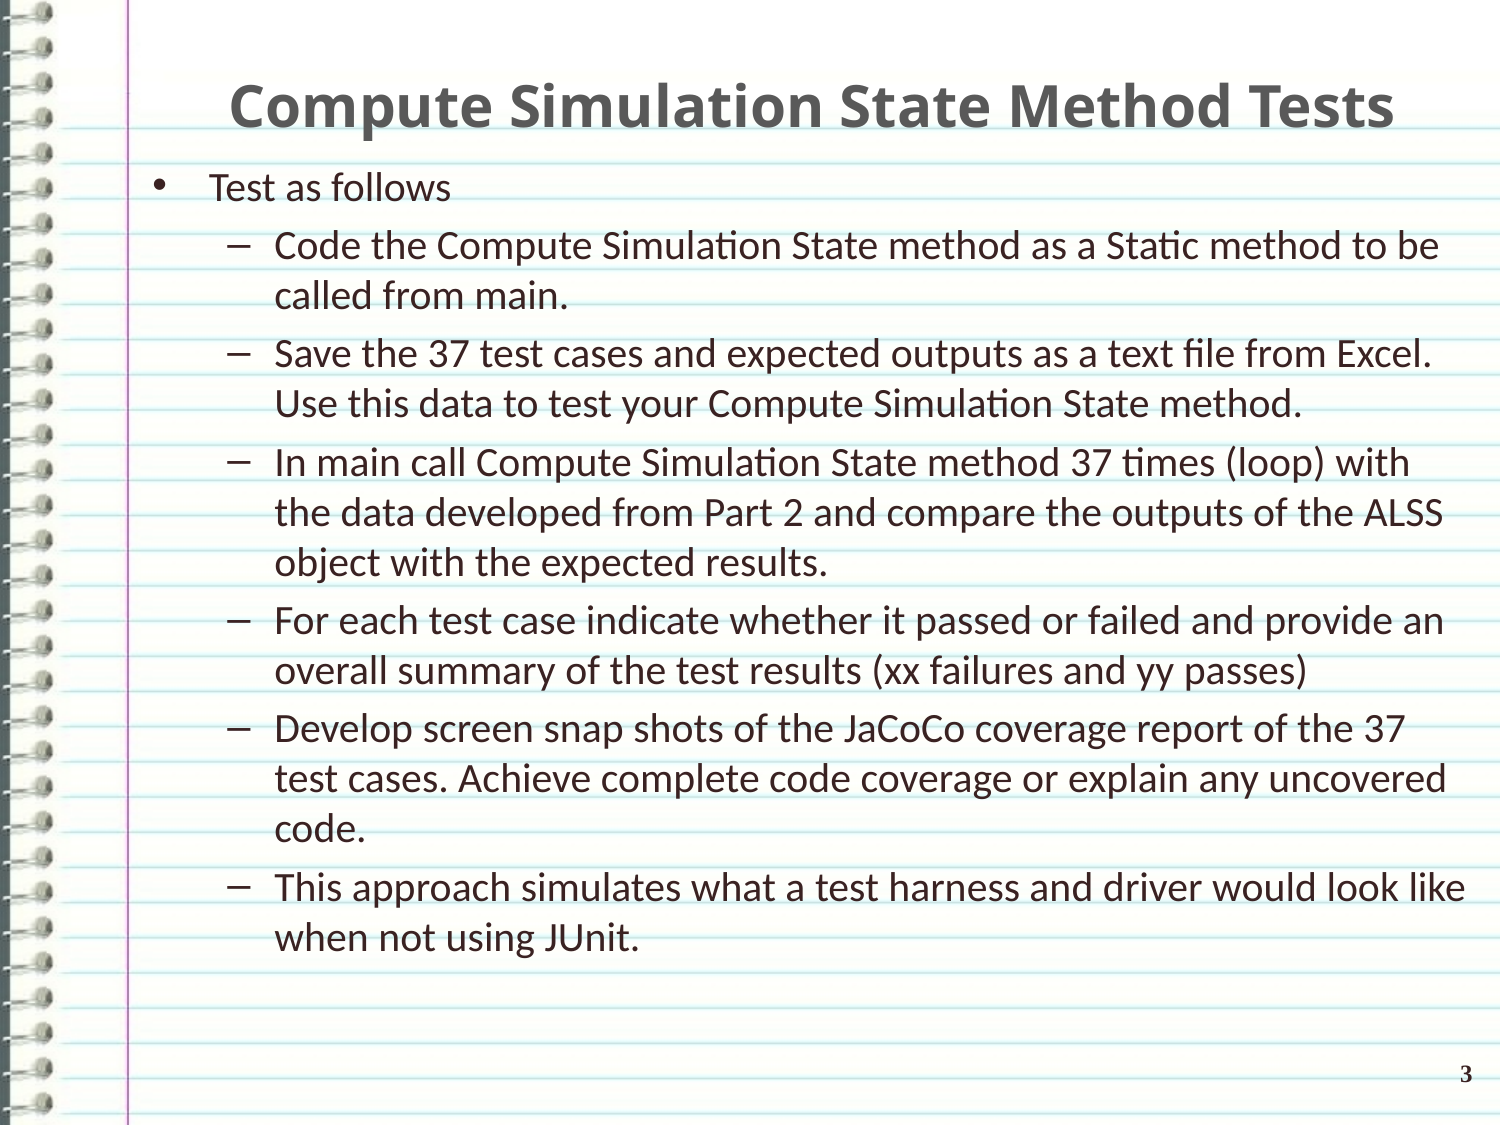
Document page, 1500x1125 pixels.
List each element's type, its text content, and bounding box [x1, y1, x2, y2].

list Test as follows Code the Compute Simulation State method as a Static method to be called from main. Save the 37 test cases and expected outputs as a text file from Excel. Use this data to test your Compute Simulation State method. In main call Compute Simulation State method 37 times (loop) with the data developed from Part 2 and compare the outputs of the ALSS object with the expected results. For each test case indicate whether it passed or failed and provide an overall summary of the test results (xx failures and yy passes) Develop screen snap shots of the JaCoCo coverage report of the 37 test cases. Achieve complete code coverage or explain any uncovered code. This approach simulates what a test harness and driver would look like when not using JUnit. [137, 151, 1488, 1005]
slide_number 3 [1137, 1042, 1488, 1103]
picture [0, 0, 1500, 1125]
title Compute Simulation State Method Tests [137, 45, 1488, 151]
